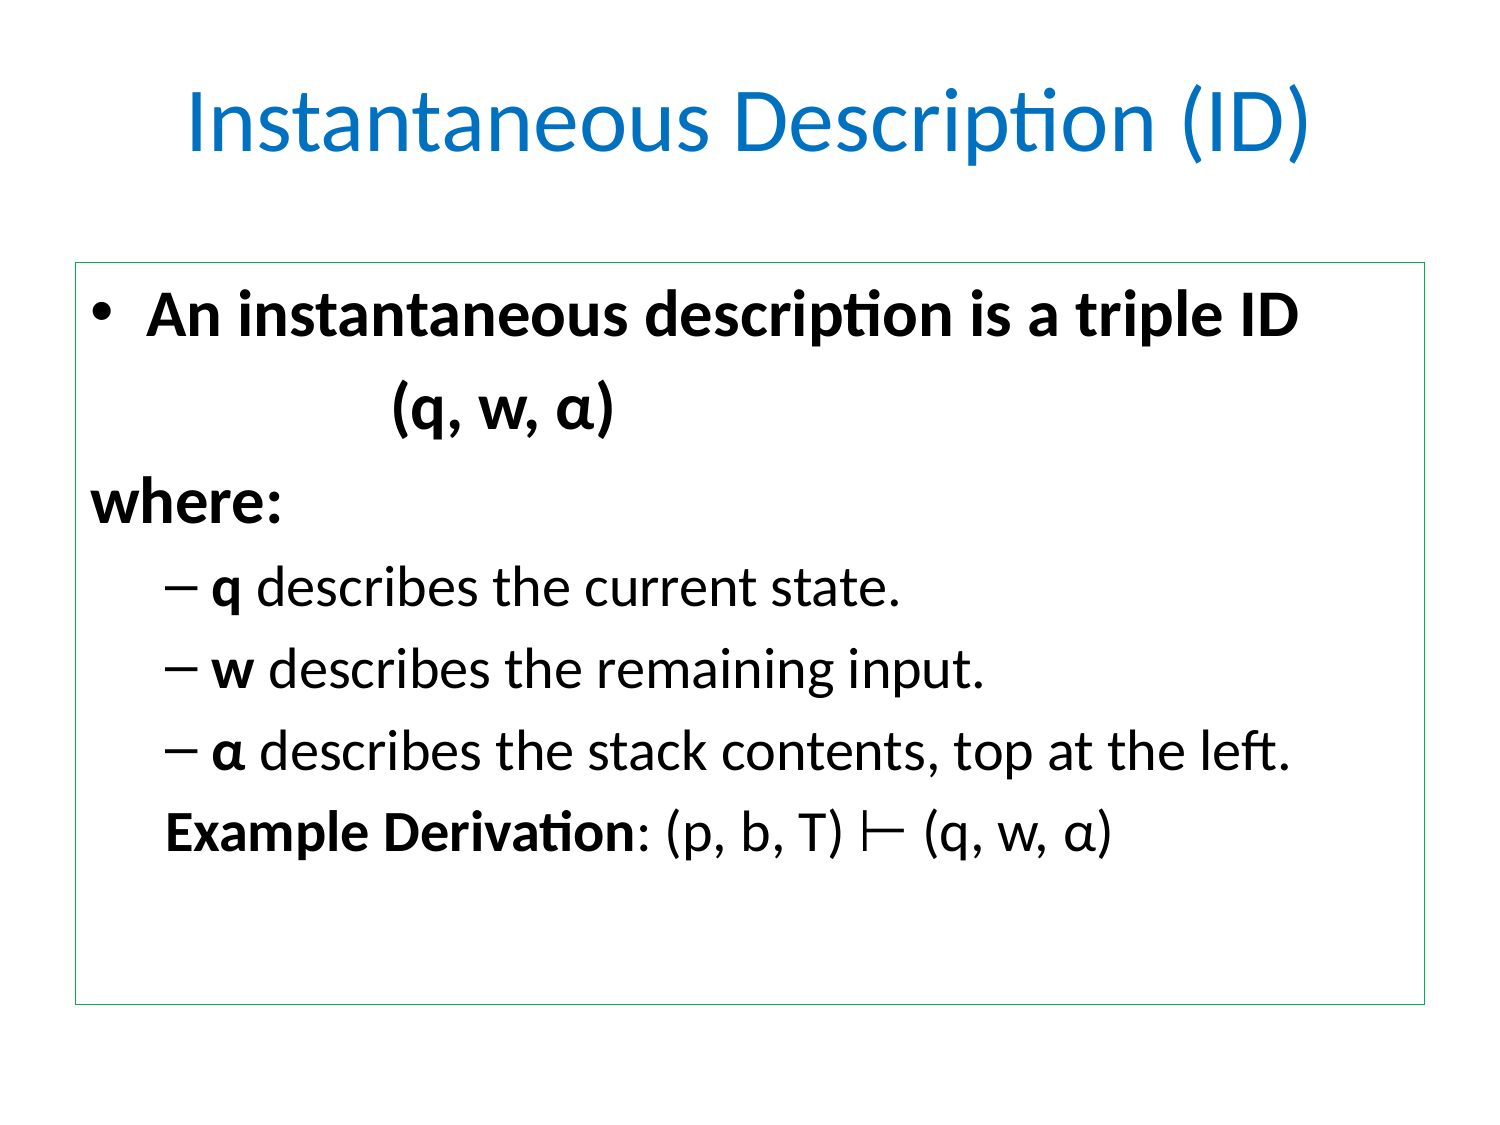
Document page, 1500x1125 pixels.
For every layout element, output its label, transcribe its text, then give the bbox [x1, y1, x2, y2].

title Instantaneous Description (ID) [75, 30, 1425, 199]
list An instantaneous description is a triple ID (q, w, α) where: q describes the current state. w describes the remaining input. α describes the stack contents, top at the left. Example Derivation: (p, b, T) ⊢ (q, w, α) [75, 262, 1425, 1005]
